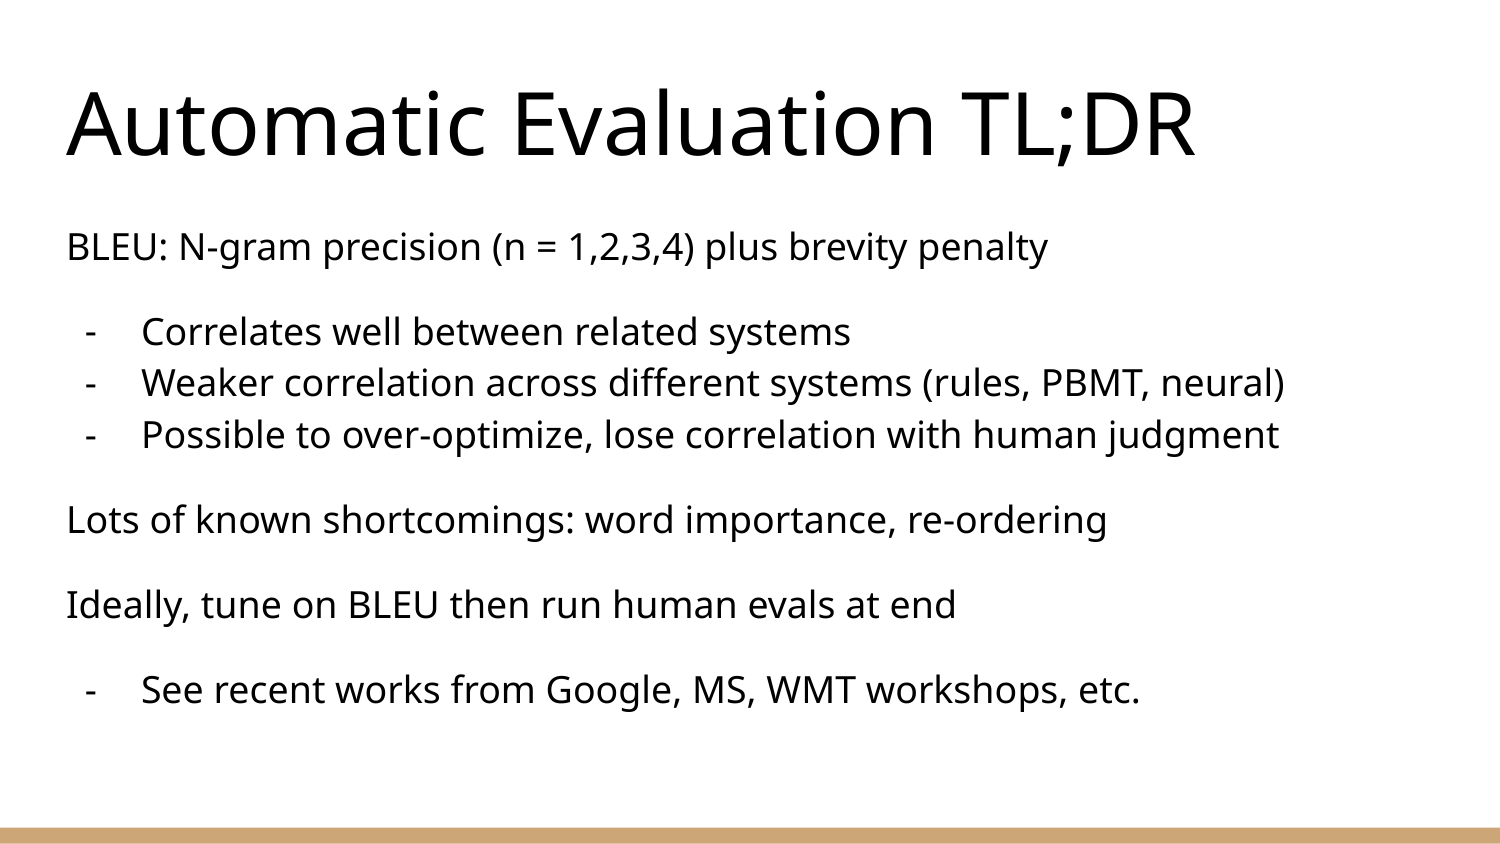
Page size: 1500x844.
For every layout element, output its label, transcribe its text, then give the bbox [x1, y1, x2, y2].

list BLEU: N-gram precision (n = 1,2,3,4) plus brevity penalty Correlates well between related systems Weaker correlation across different systems (rules, PBMT, neural) Possible to over-optimize, lose correlation with human judgment Lots of known shortcomings: word importance, re-ordering Ideally, tune on BLEU then run human evals at end See recent works from Google, MS, WMT workshops, etc. [51, 200, 1449, 752]
title Automatic Evaluation TL;DR [51, 51, 1449, 189]
